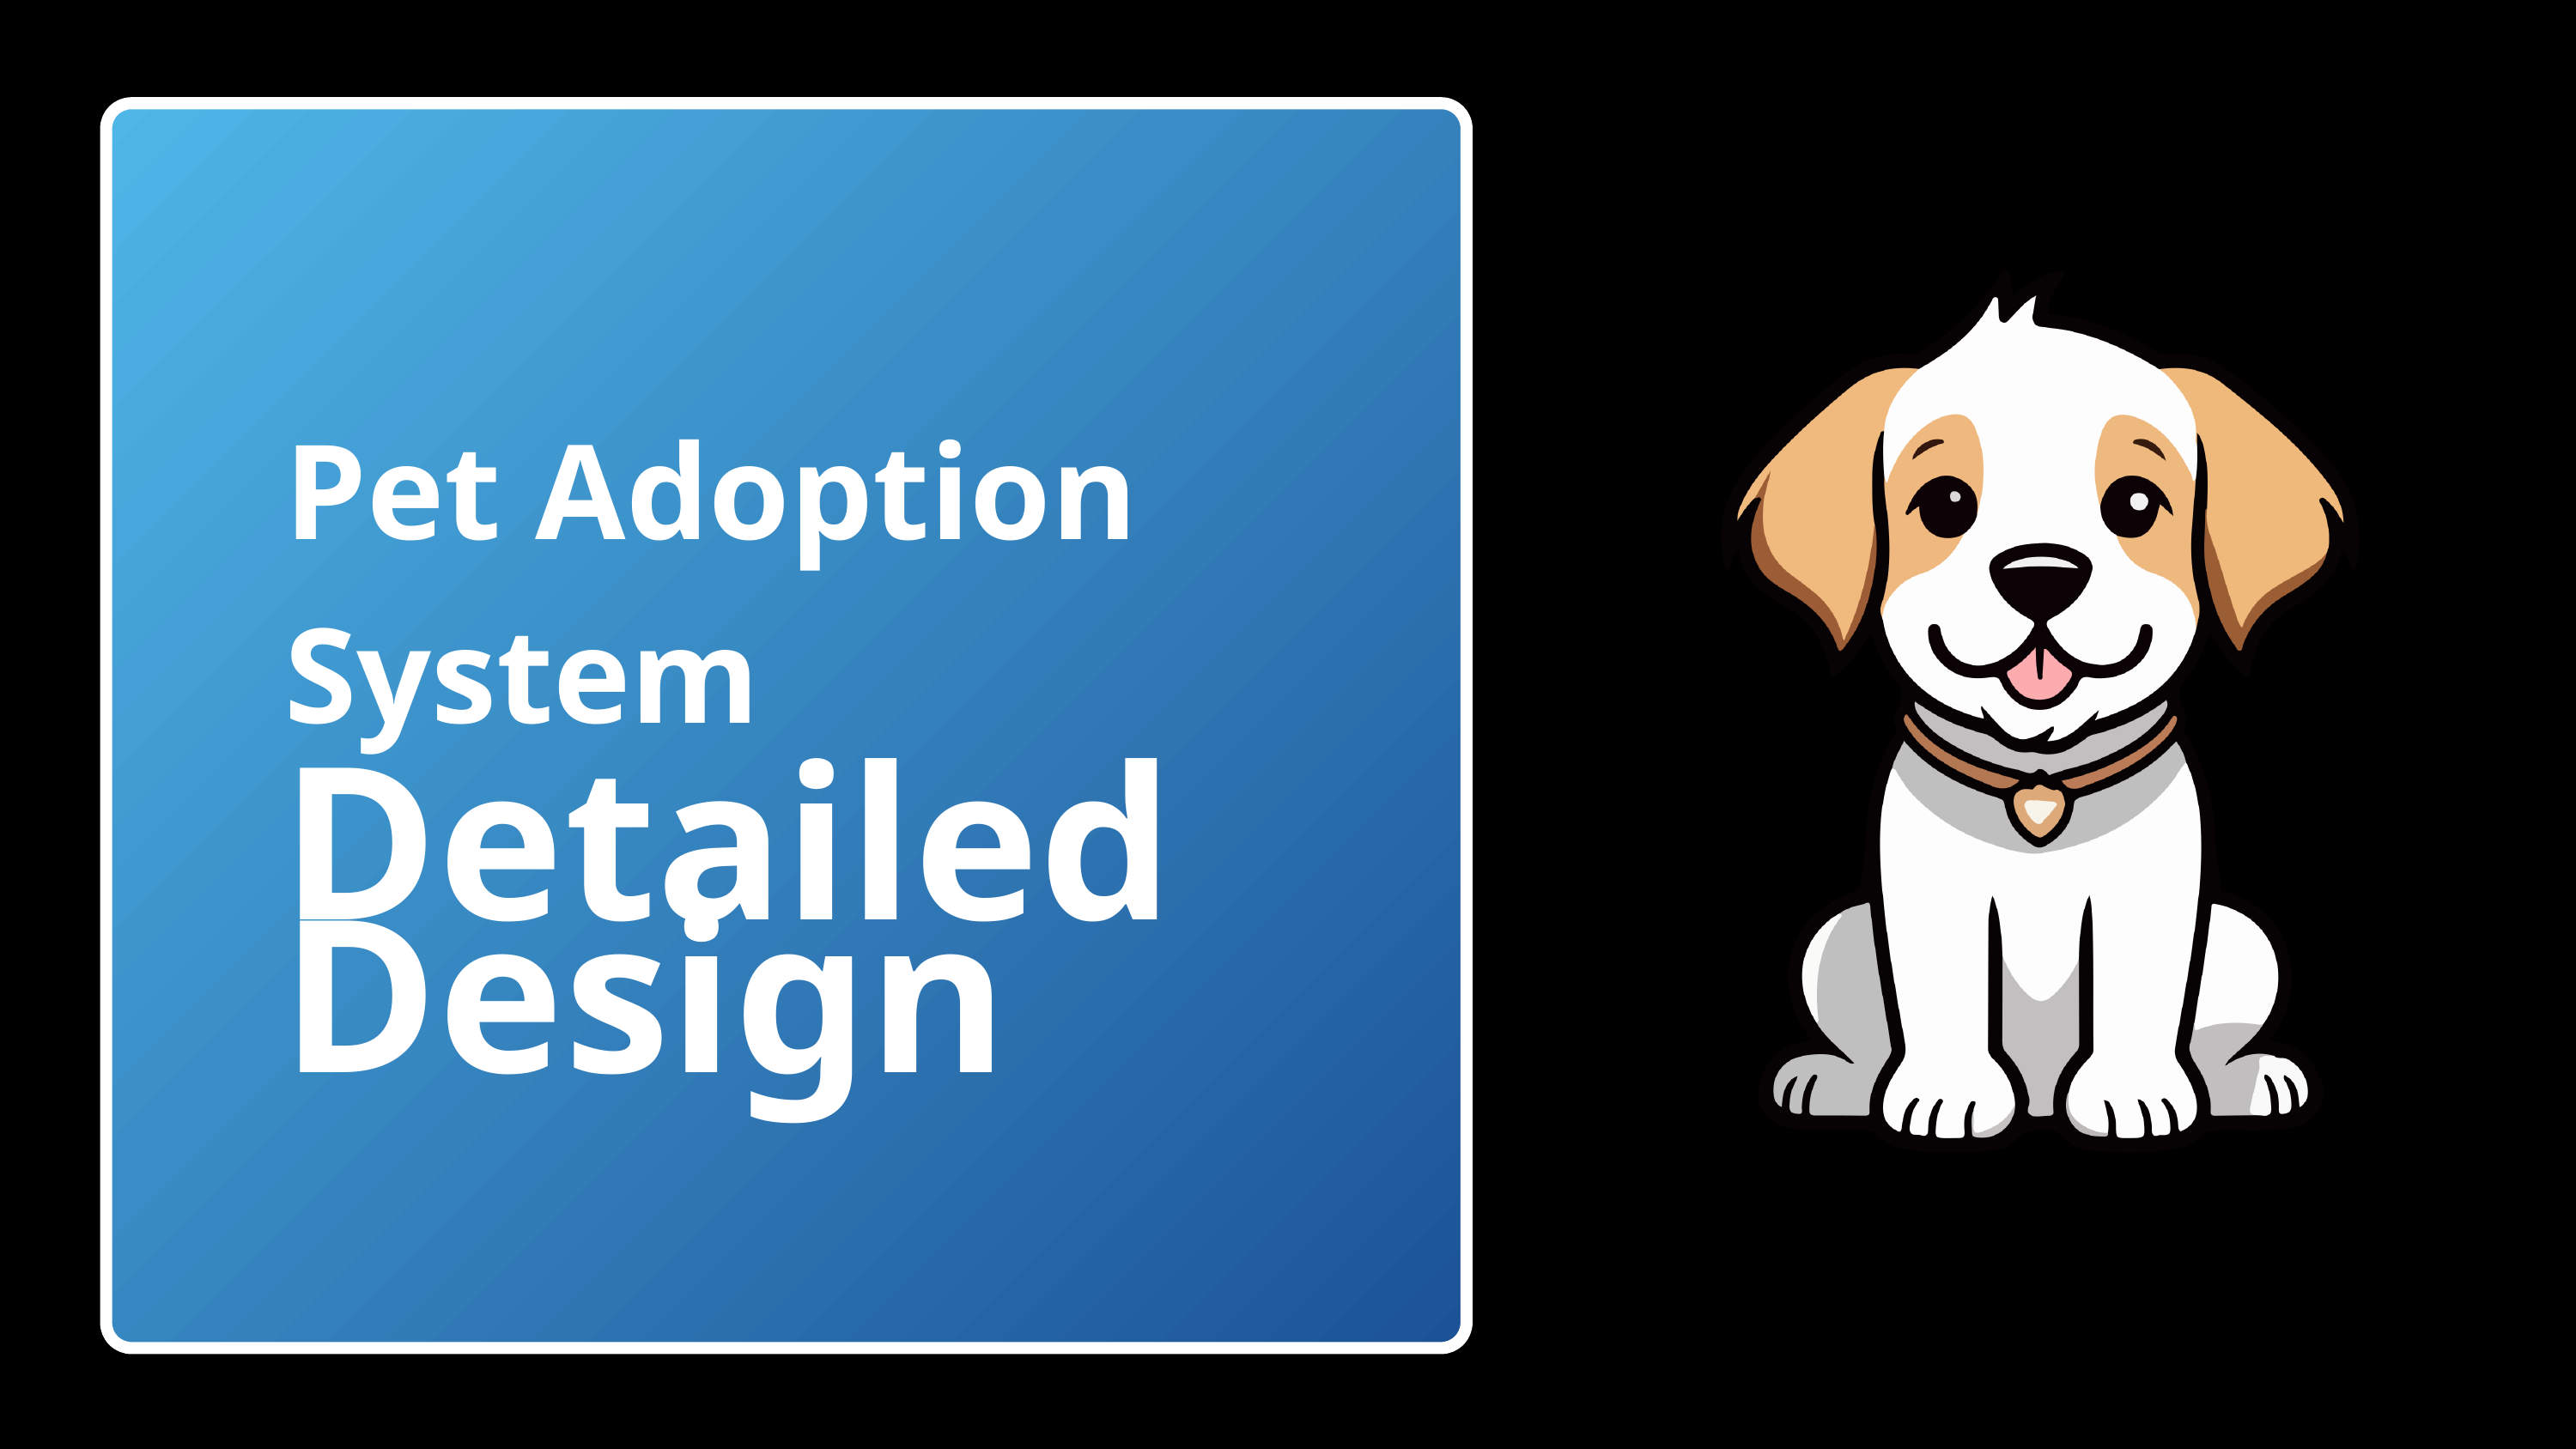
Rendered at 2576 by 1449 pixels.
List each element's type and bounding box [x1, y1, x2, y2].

text_box [106, 102, 1467, 1349]
text_box [1717, 269, 2364, 1155]
